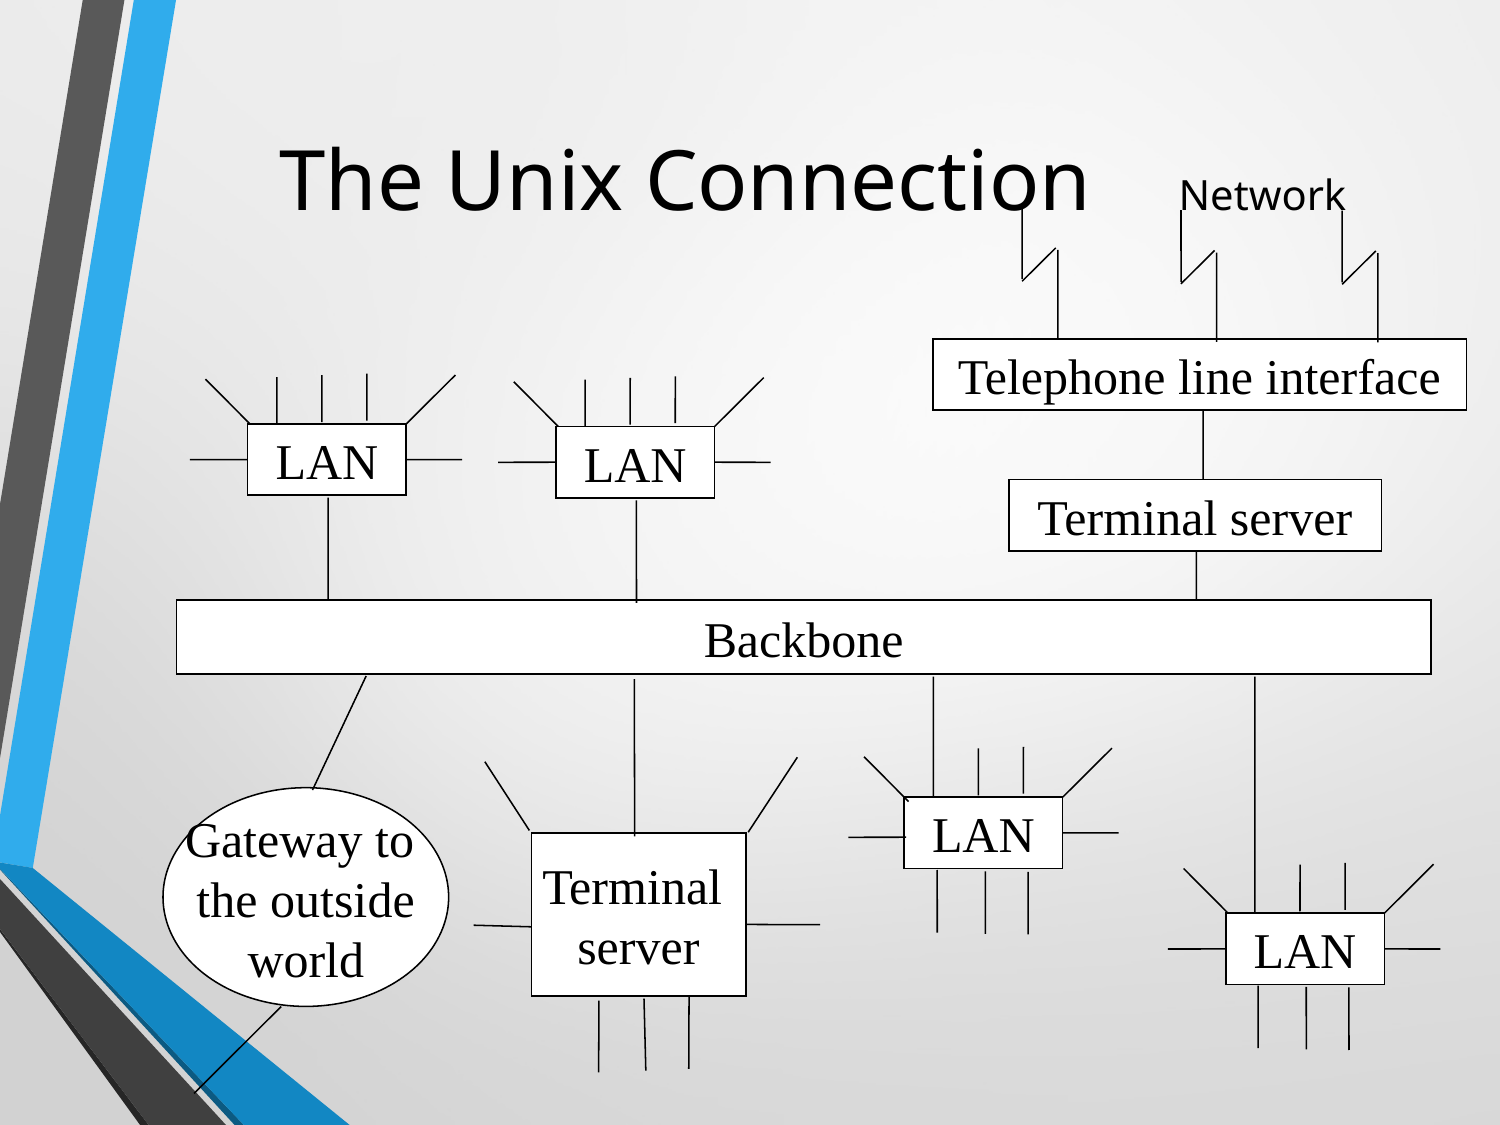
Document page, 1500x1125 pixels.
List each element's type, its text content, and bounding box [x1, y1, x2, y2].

text_box Telephone line interface [933, 338, 1467, 411]
text_box LAN [904, 797, 1063, 869]
text_box LAN [247, 423, 407, 496]
text_box Backbone [176, 600, 1431, 674]
text_box Gateway to the outside world [162, 787, 449, 1007]
title The Unix Connection Network [227, 81, 1409, 273]
text_box Terminal server [1008, 479, 1382, 551]
text_box LAN [555, 426, 715, 498]
text_box Terminal server [531, 833, 746, 996]
text_box LAN [1225, 913, 1385, 985]
